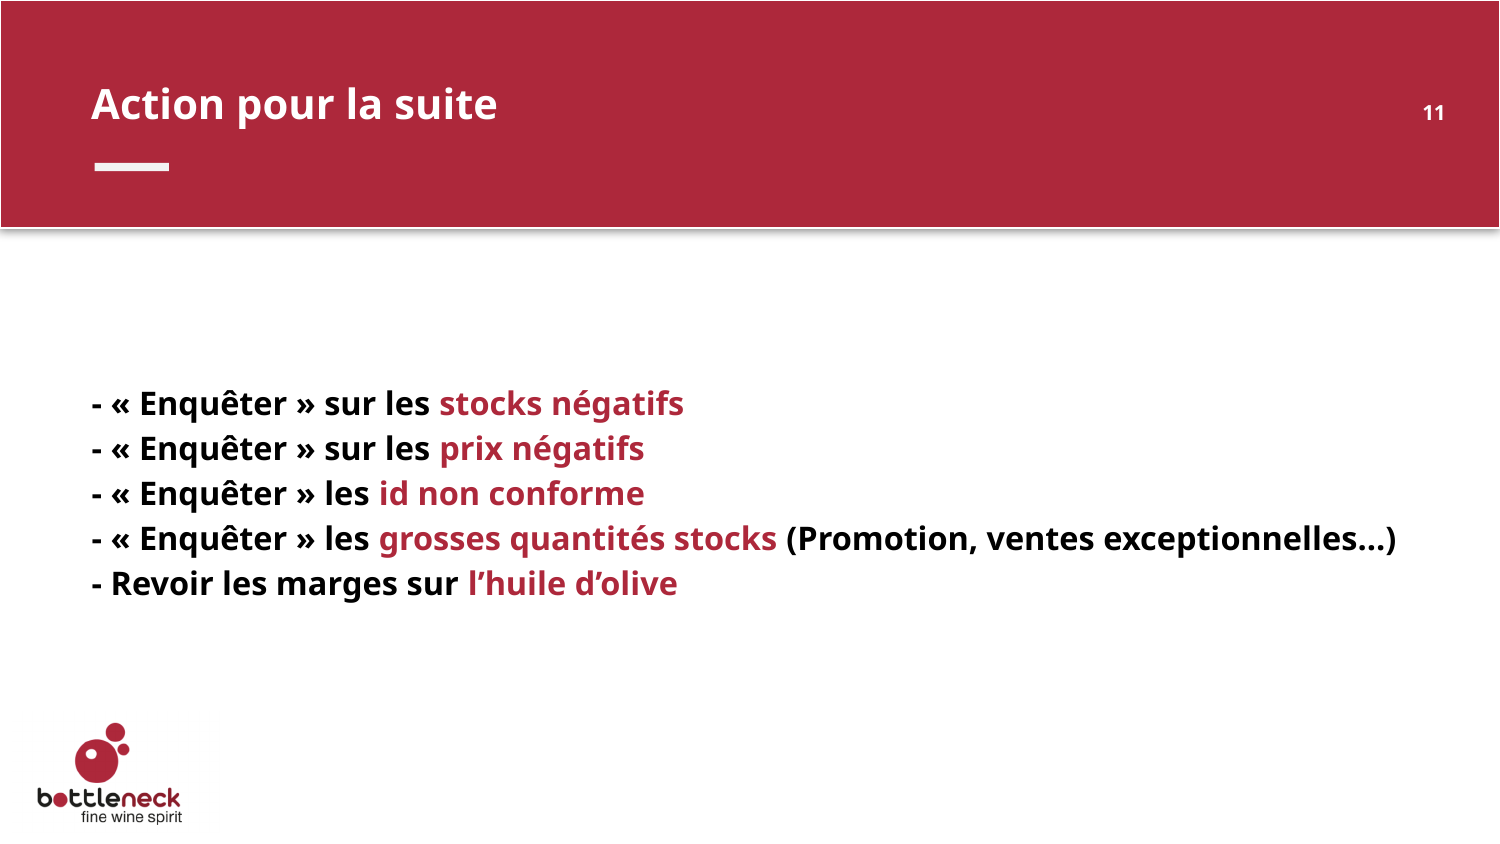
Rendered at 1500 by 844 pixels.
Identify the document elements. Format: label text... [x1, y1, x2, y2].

list Action pour la suite [57, 55, 1323, 147]
picture [12, 711, 220, 833]
list - « Enquêter » sur les stocks négatifs - « Enquêter » sur les prix négatifs - « Enquêter » les id non conforme - « Enquêter » les grosses quantités stocks (Promotion, ventes exceptionnelles…) - Revoir les marges sur l’huile d’olive [57, 362, 1449, 621]
slide_number 11 [1370, 81, 1461, 147]
